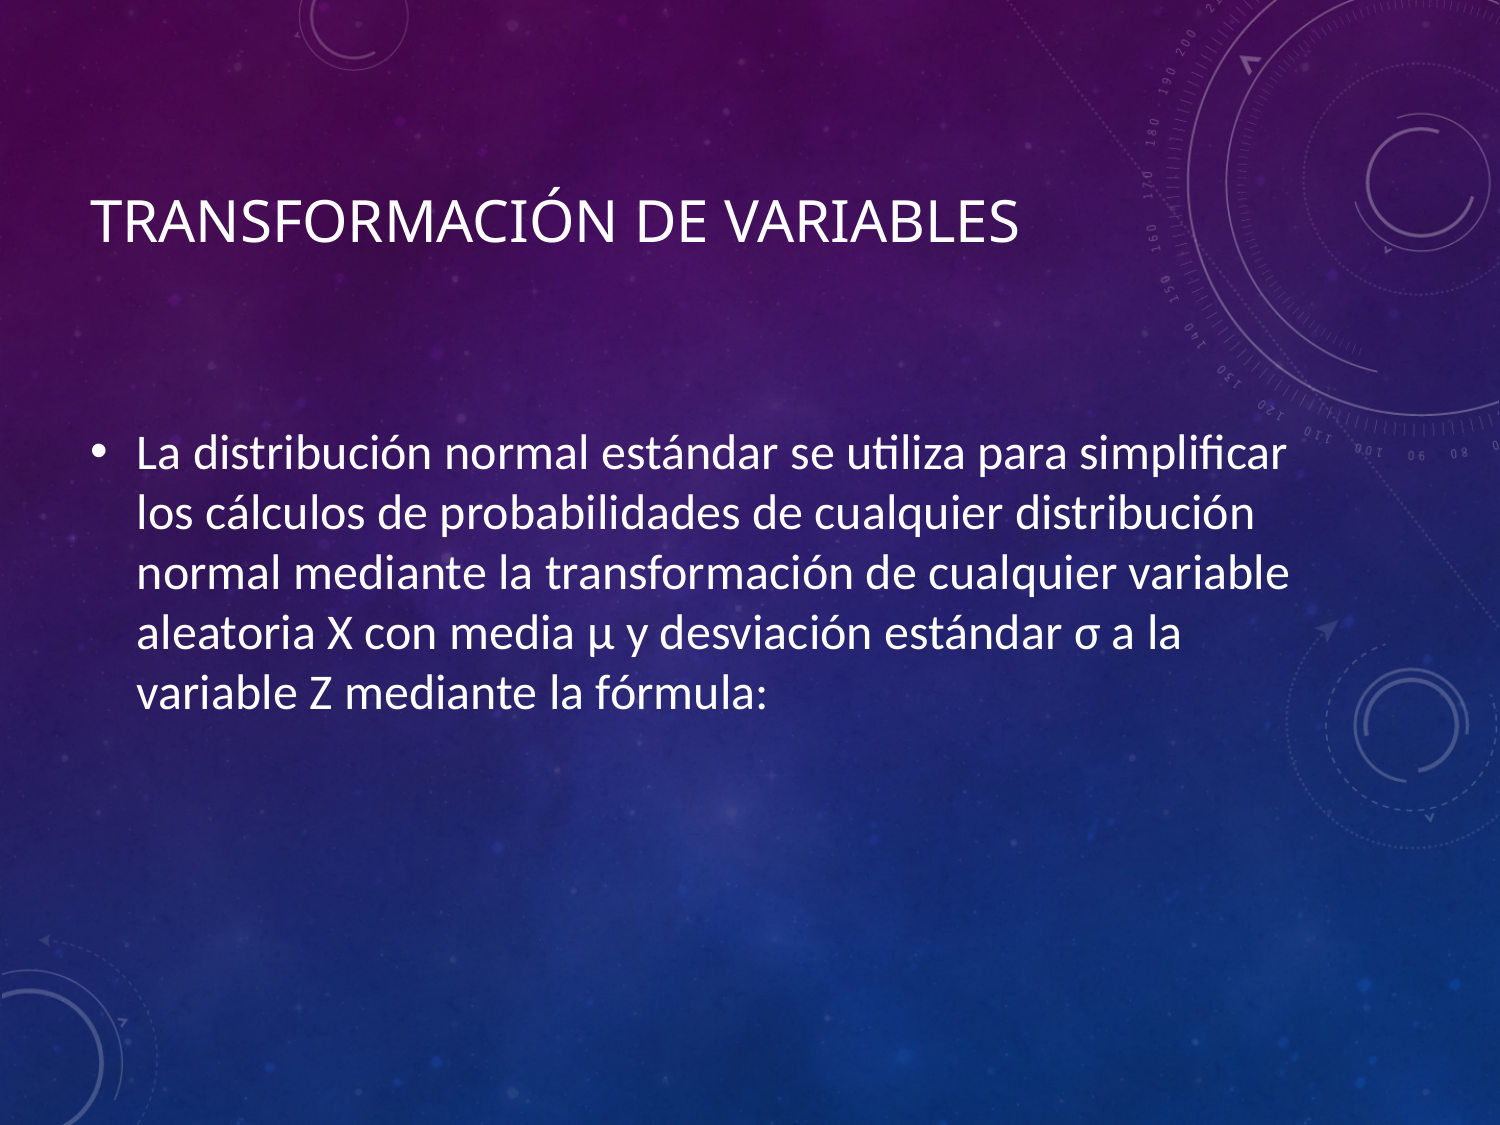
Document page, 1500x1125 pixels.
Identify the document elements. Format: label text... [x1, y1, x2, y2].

title Transformación de Variables [75, 99, 1350, 339]
picture [0, 0, 1500, 1125]
